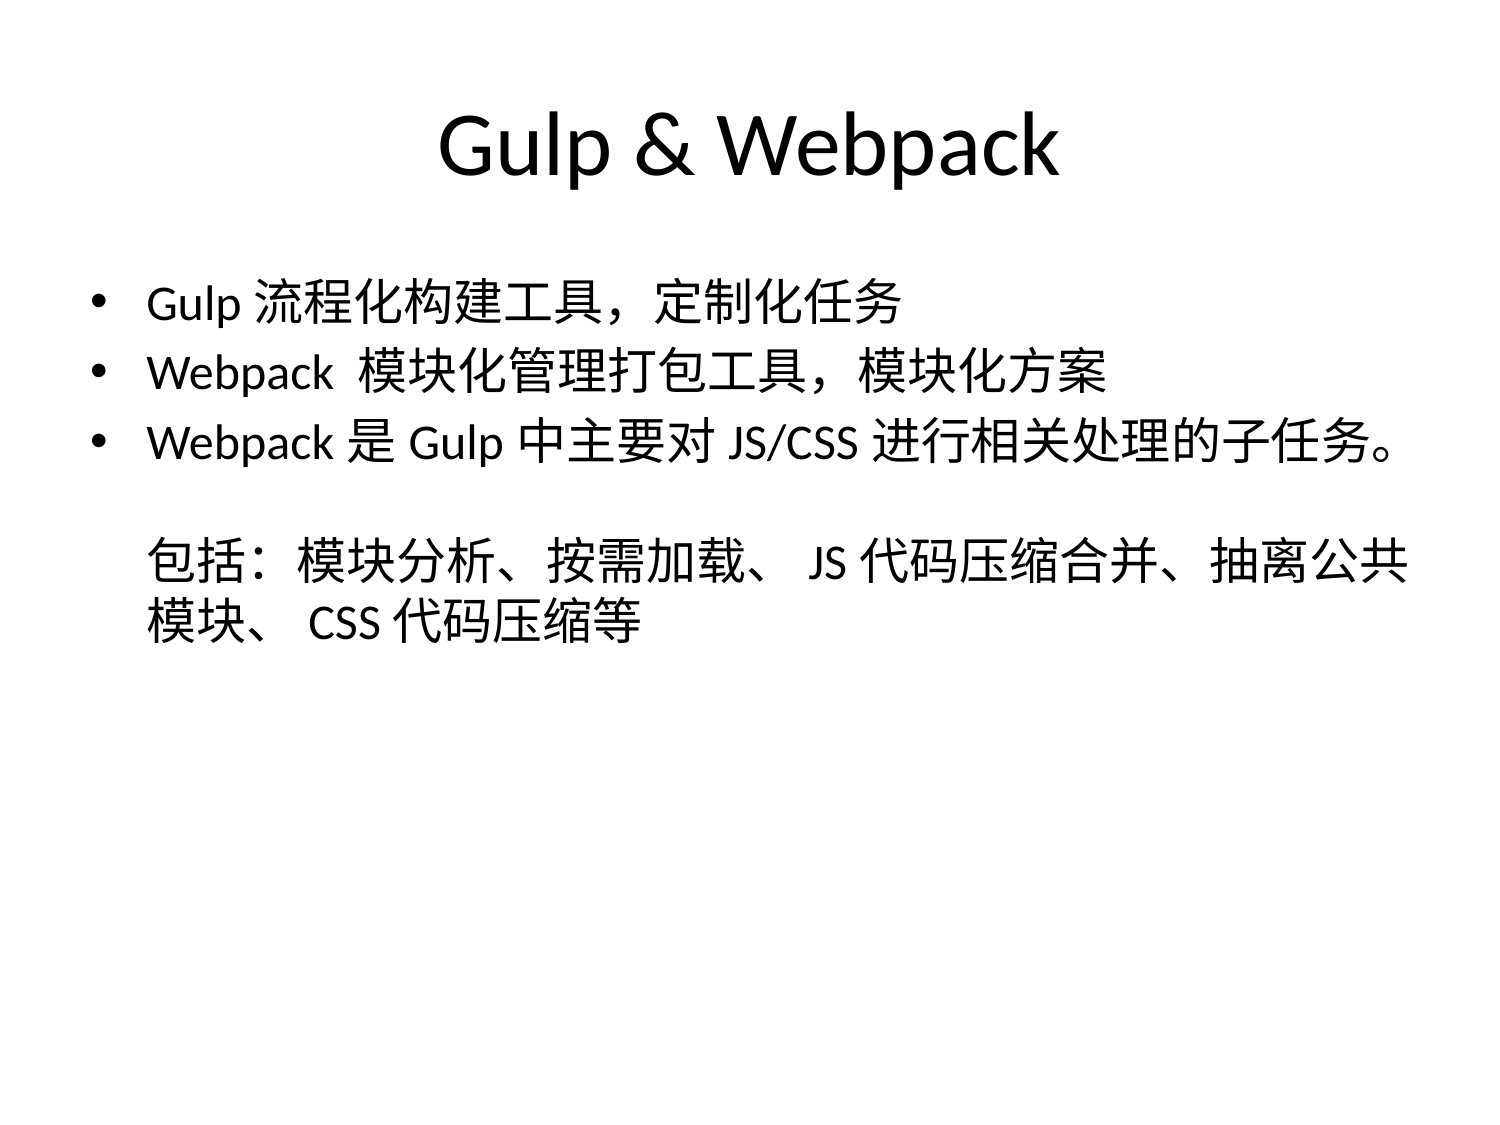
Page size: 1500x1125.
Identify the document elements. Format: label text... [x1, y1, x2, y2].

title Gulp & Webpack [75, 45, 1425, 233]
list Gulp流程化构建工具，定制化任务 Webpack 模块化管理打包工具，模块化方案 Webpack是Gulp中主要对JS/CSS进行相关处理的子任务。 包括：模块分析、按需加载、JS代码压缩合并、抽离公共模块、CSS代码压缩等 [75, 262, 1425, 1005]
